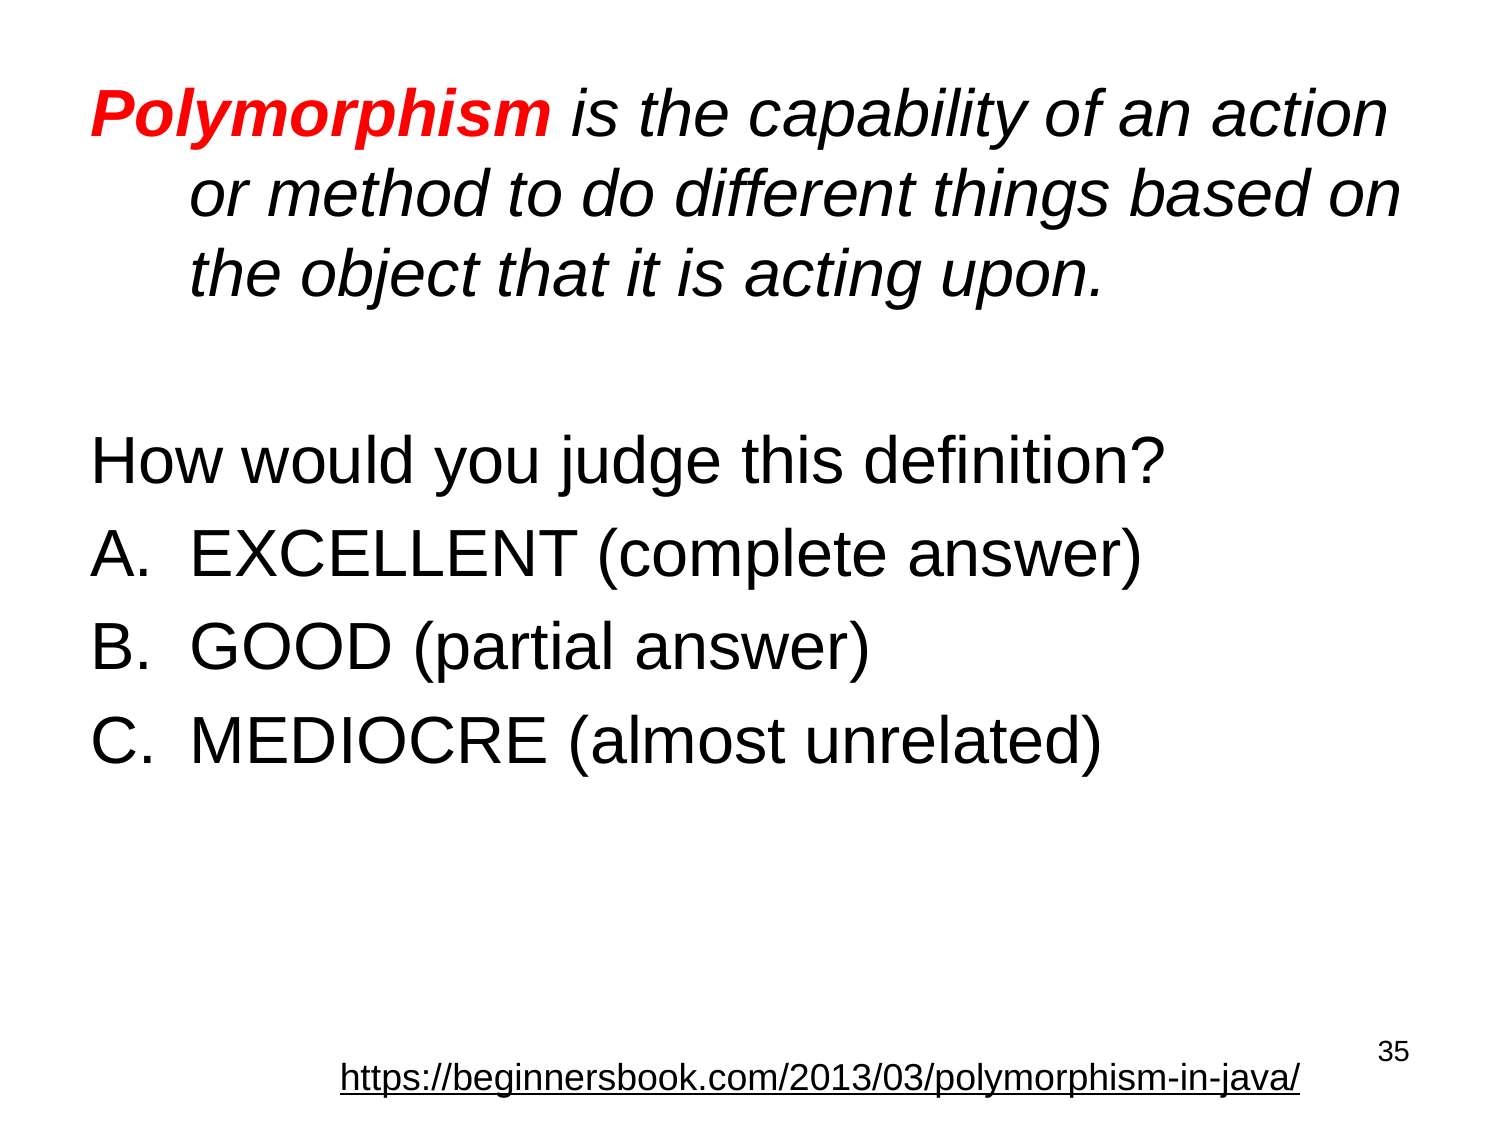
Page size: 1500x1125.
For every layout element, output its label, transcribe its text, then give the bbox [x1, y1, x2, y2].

text_box https://beginnersbook.com/2013/03/polymorphism-in-java/ [324, 1045, 1350, 1106]
list Polymorphism is the capability of an action or method to do different things based on the object that it is acting upon. How would you judge this definition? EXCELLENT (complete answer) GOOD (partial answer) MEDIOCRE (almost unrelated) [75, 62, 1425, 1005]
slide_number 35 [1074, 1024, 1426, 1104]
